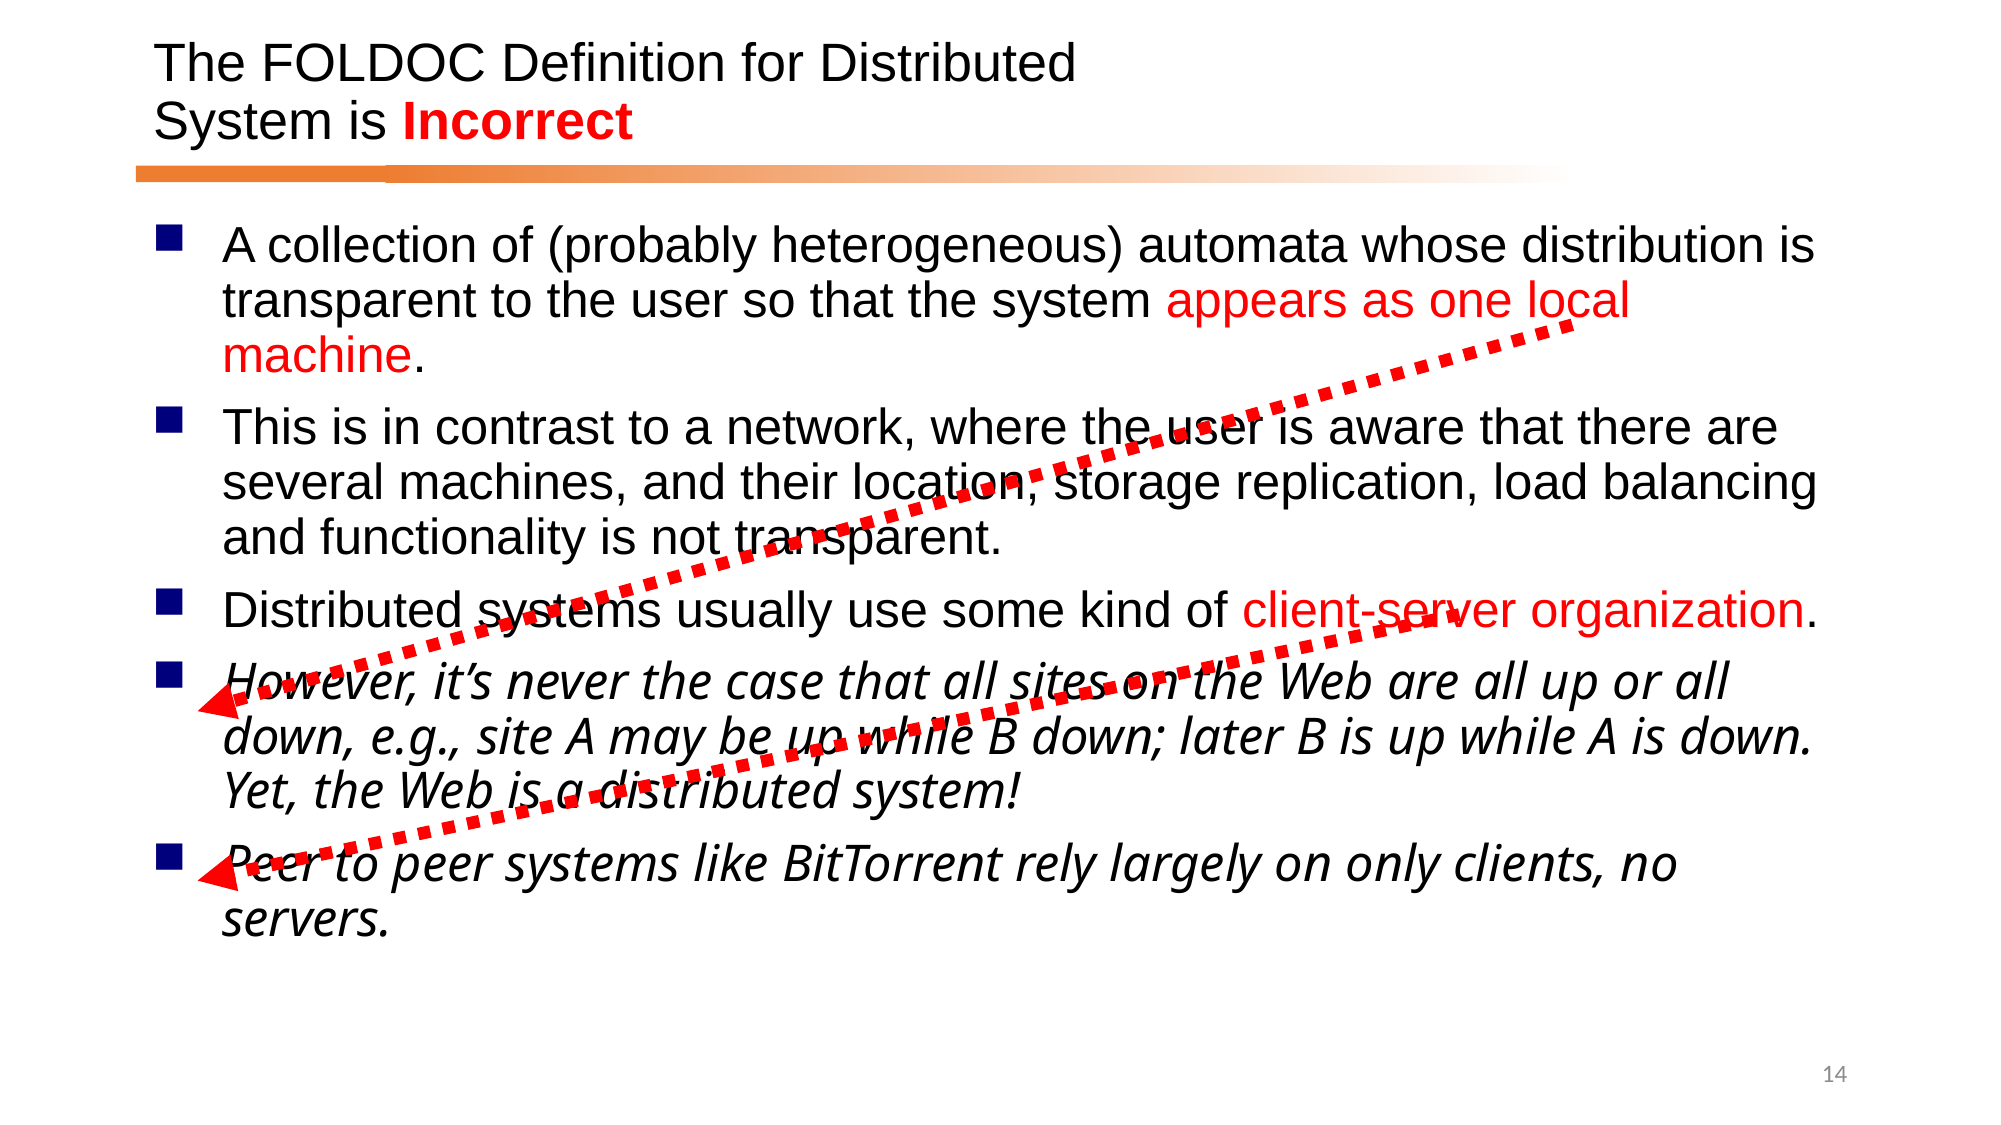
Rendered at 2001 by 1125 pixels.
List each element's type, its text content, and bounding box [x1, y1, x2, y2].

slide_number 14 [1412, 1042, 1863, 1103]
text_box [197, 324, 1573, 712]
title The FOLDOC Definition for Distributed System is Incorrect [138, 25, 1810, 160]
list A collection of (probably heterogeneous) automata whose distribution is transparent to the user so that the system appears as one local machine. This is in contrast to a network, where the user is aware that there are several machines, and their location, storage replication, load balancing and functionality is not transparent. Distributed systems usually use some kind of client-server organization. However, it’s never the case that all sites on the Web are all up or all down, e.g., site A may be up while B down; later B is up while A is down. Yet, the Web is a distributed system! Peer to peer systems like BitTorrent rely largely on only clients, no servers. [137, 211, 1863, 1018]
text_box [197, 614, 1460, 881]
